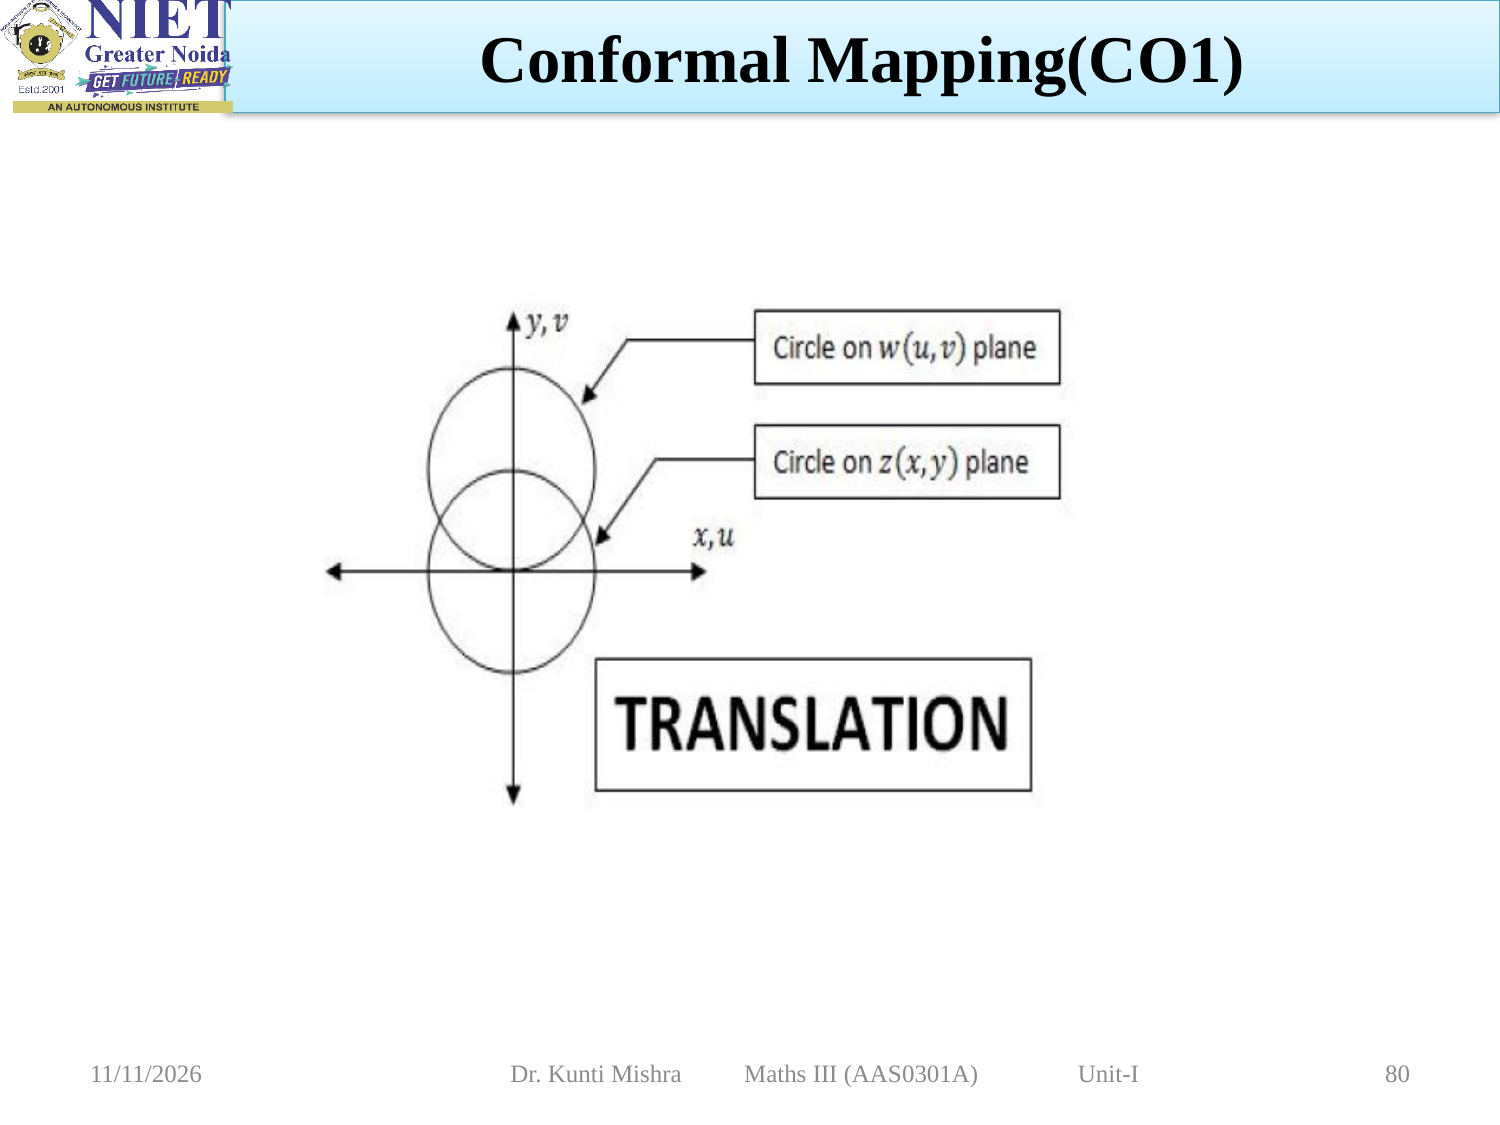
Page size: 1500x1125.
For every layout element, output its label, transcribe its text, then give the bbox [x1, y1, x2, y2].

text_box Conformal Mapping(CO1) [236, 0, 1500, 113]
slide_number 80 [1074, 1042, 1425, 1103]
picture [0, 0, 234, 113]
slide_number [75, 1042, 412, 1103]
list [312, 262, 1076, 813]
footer Dr. Kunti Mishra Maths III (AAS0301A) Unit-I [412, 1042, 1074, 1103]
